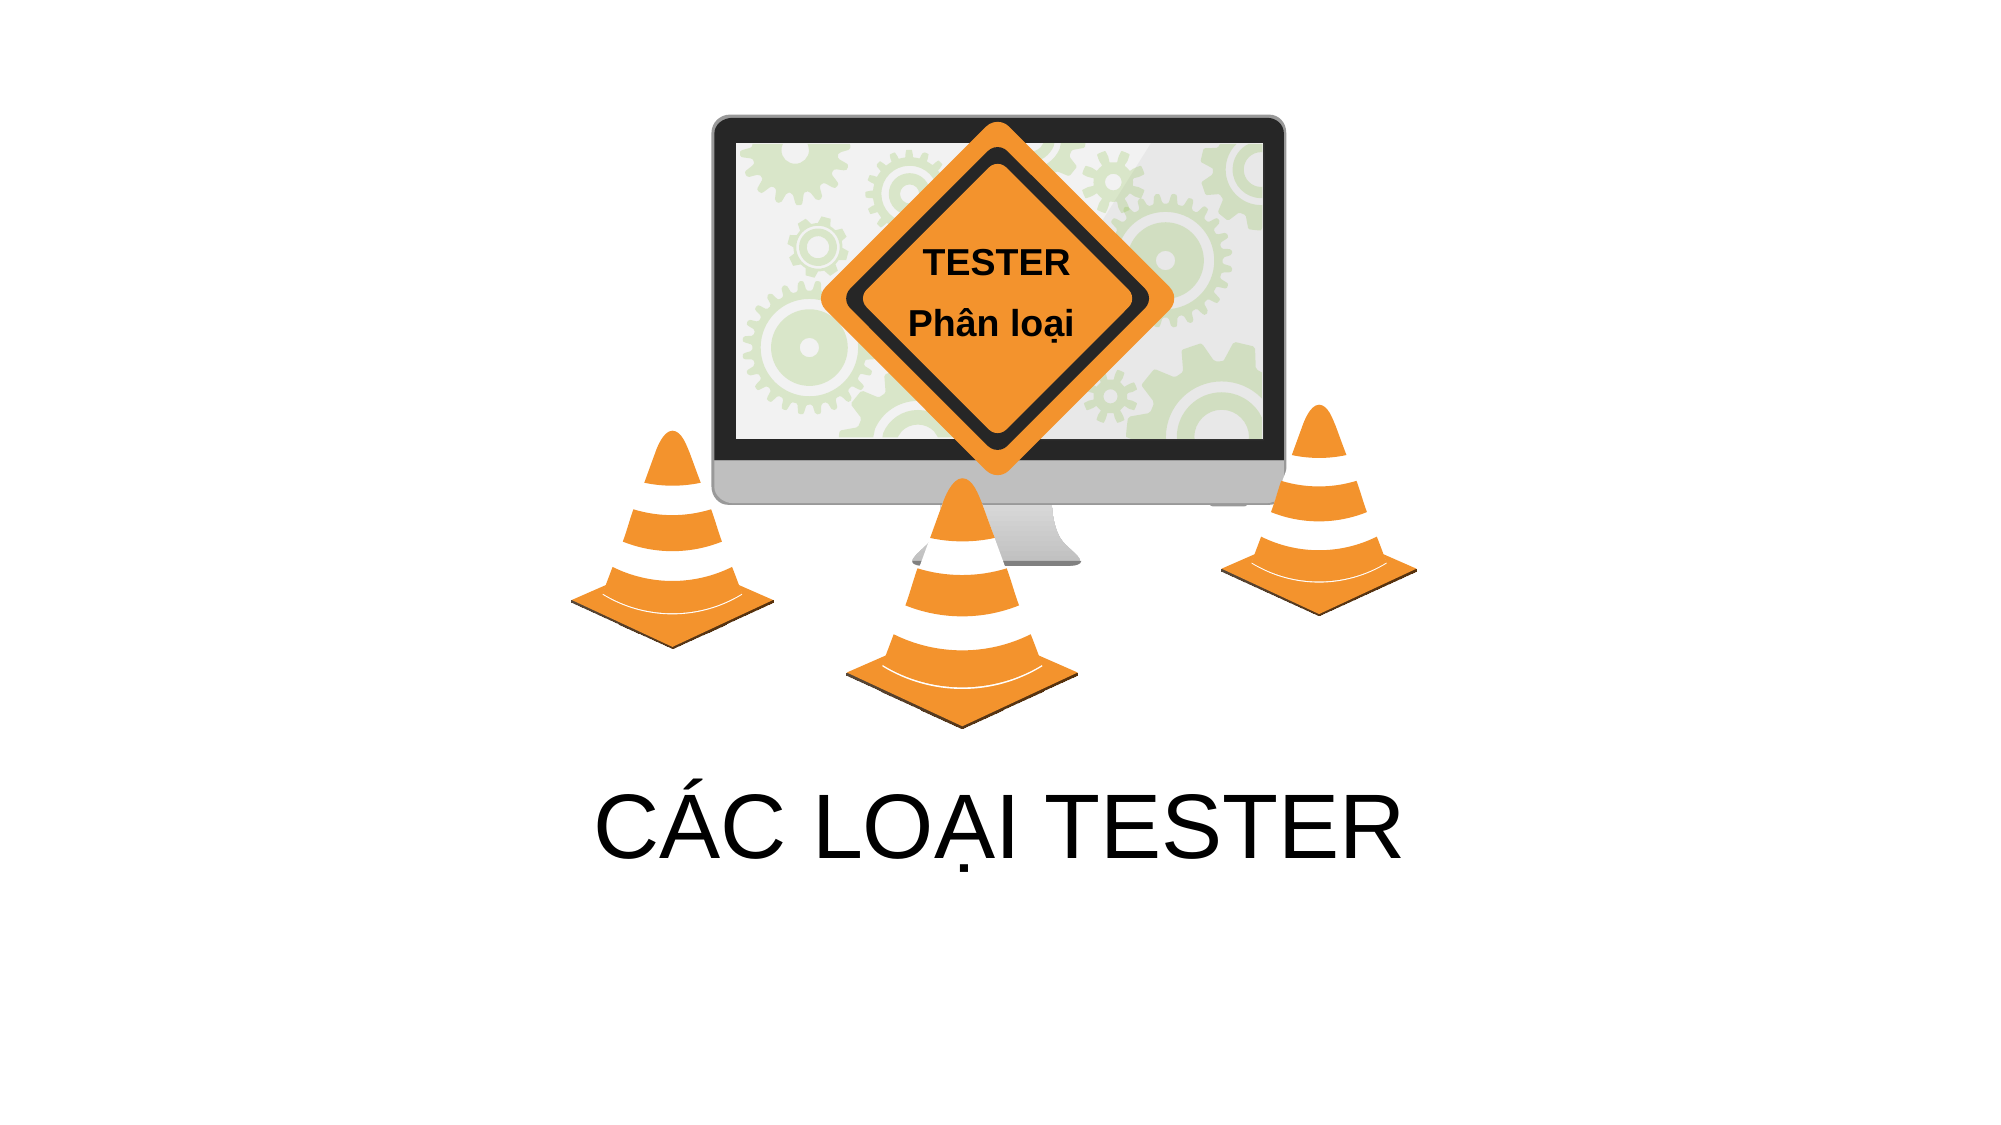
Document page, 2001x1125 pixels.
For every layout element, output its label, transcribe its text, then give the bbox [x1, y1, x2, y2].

text_box CÁC LOẠI TESTER [0, 767, 2000, 891]
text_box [860, 168, 1132, 429]
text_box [1220, 403, 1418, 618]
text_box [845, 476, 1079, 730]
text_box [570, 429, 774, 650]
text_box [708, 112, 1289, 569]
